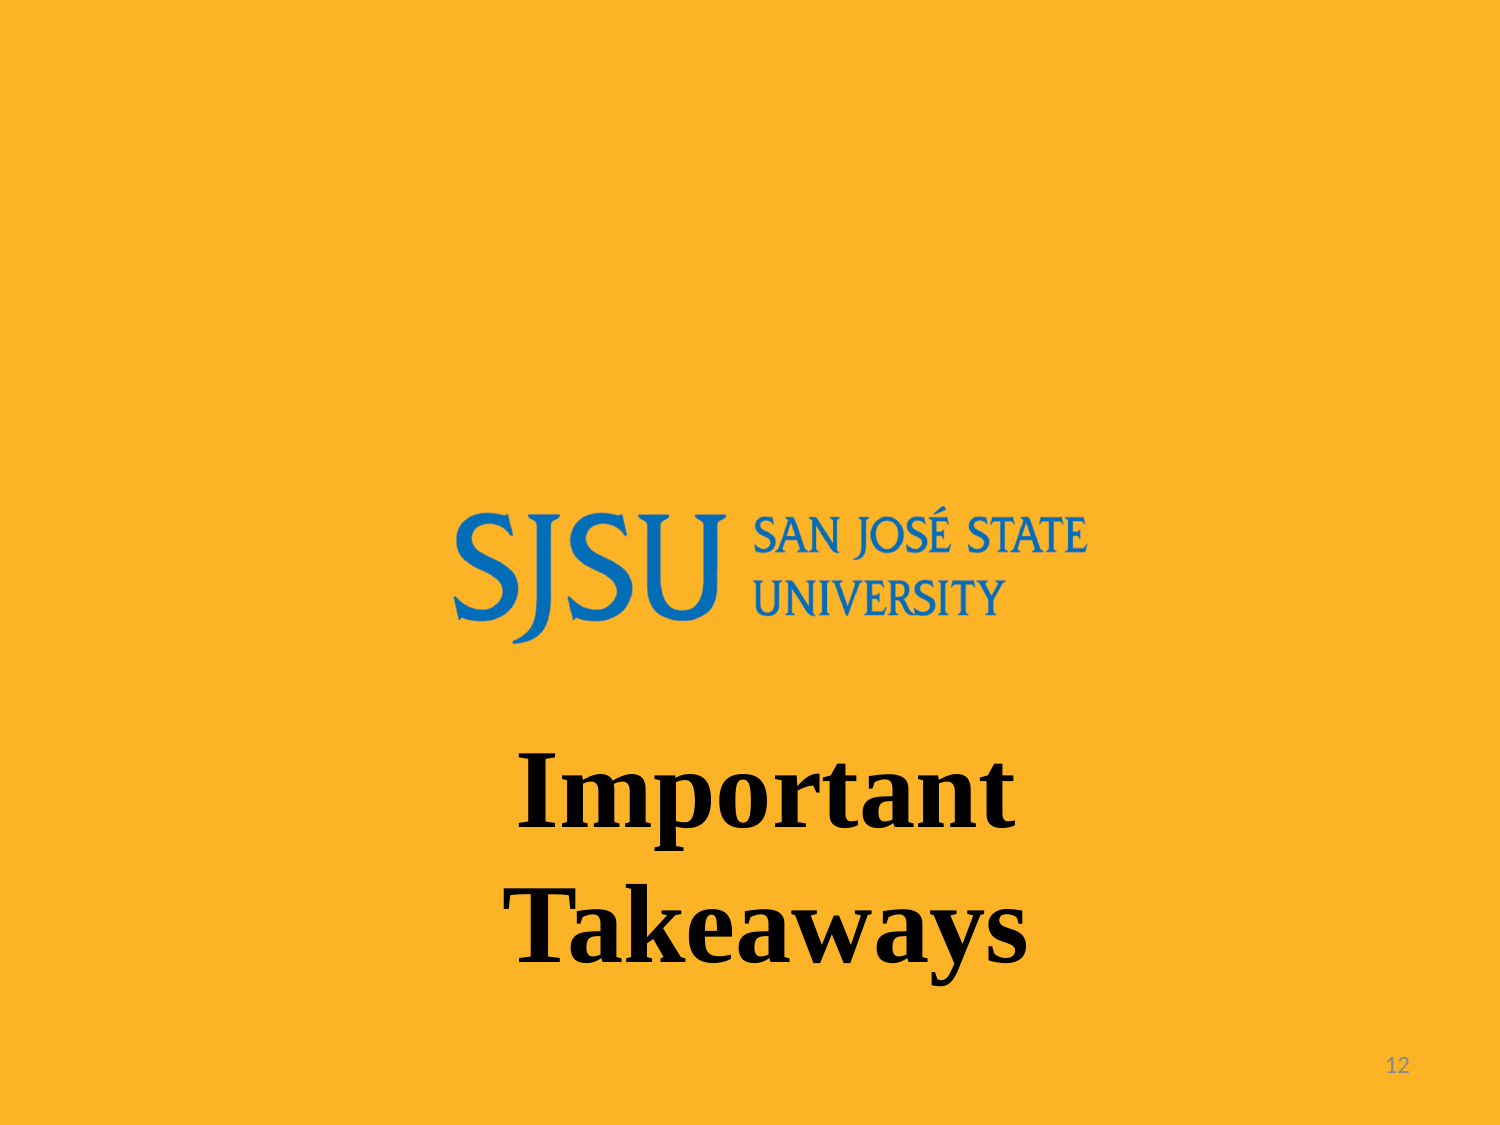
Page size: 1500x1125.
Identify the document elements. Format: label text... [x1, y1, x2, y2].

text_box 12 [1074, 1024, 1425, 1103]
picture [0, 0, 1500, 1125]
text_box Important Takeaways [204, 742, 1328, 958]
